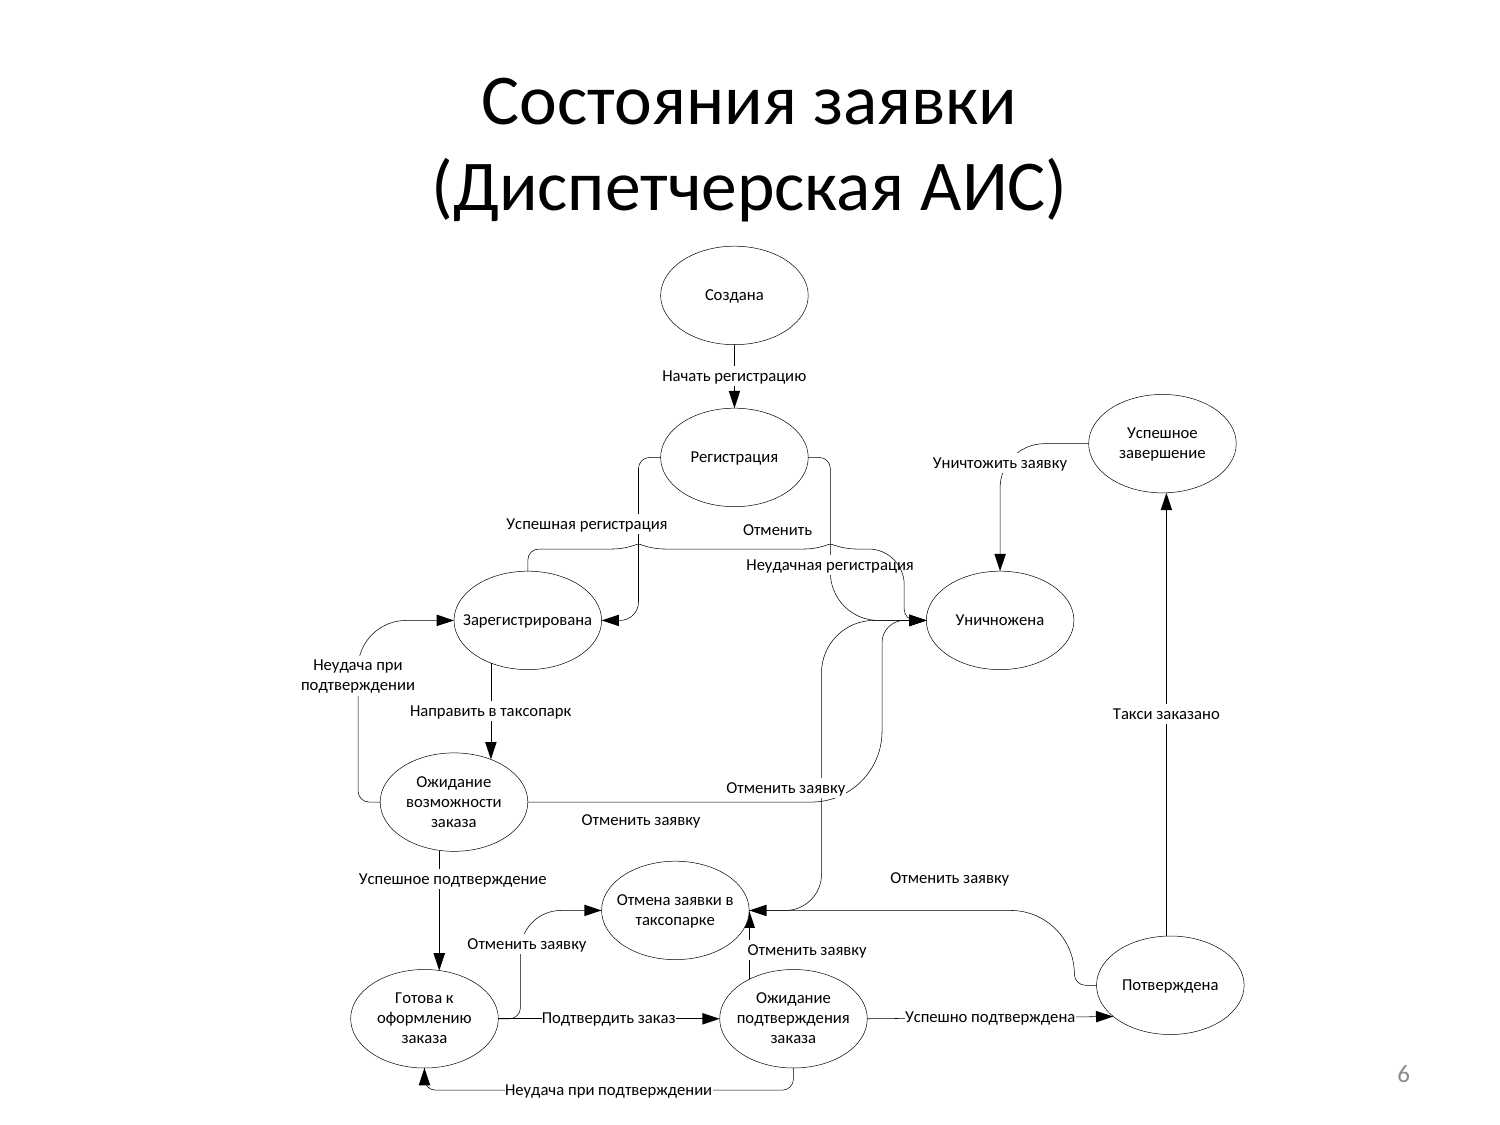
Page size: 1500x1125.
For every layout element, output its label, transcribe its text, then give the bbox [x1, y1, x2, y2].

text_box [289, 243, 1256, 1107]
title Состояния заявки (Диспетчерская АИС) [75, 45, 1425, 233]
slide_number 6 [1259, 1042, 1425, 1103]
